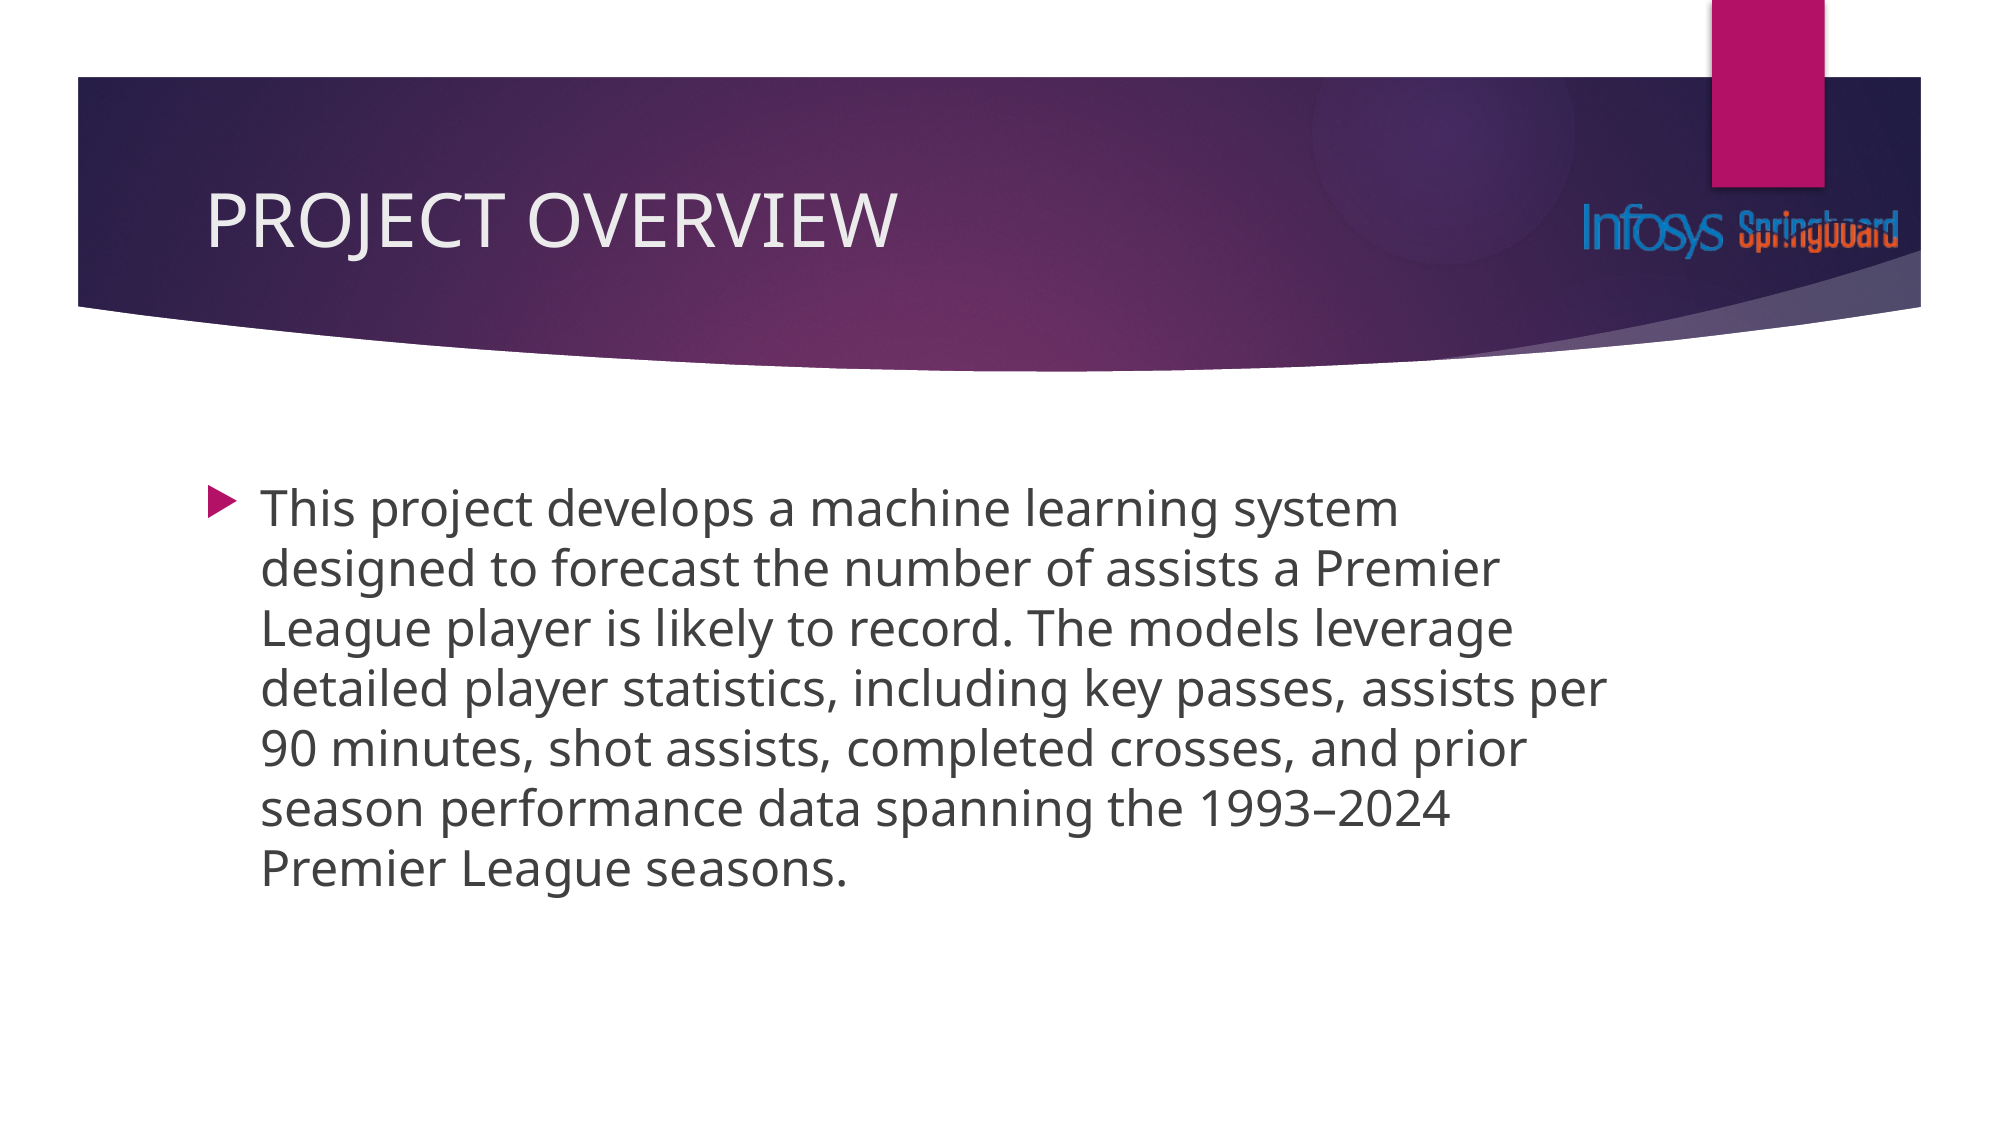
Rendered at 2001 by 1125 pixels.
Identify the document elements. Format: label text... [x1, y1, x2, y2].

list This project develops a machine learning system designed to forecast the number of assists a Premier League player is likely to record. The models leverage detailed player statistics, including key passes, assists per 90 minutes, shot assists, completed crosses, and prior season performance data spanning the 1993–2024 Premier League seasons. [189, 469, 1638, 1030]
picture [1584, 199, 1898, 263]
title PROJECT OVERVIEW [189, 159, 1627, 276]
